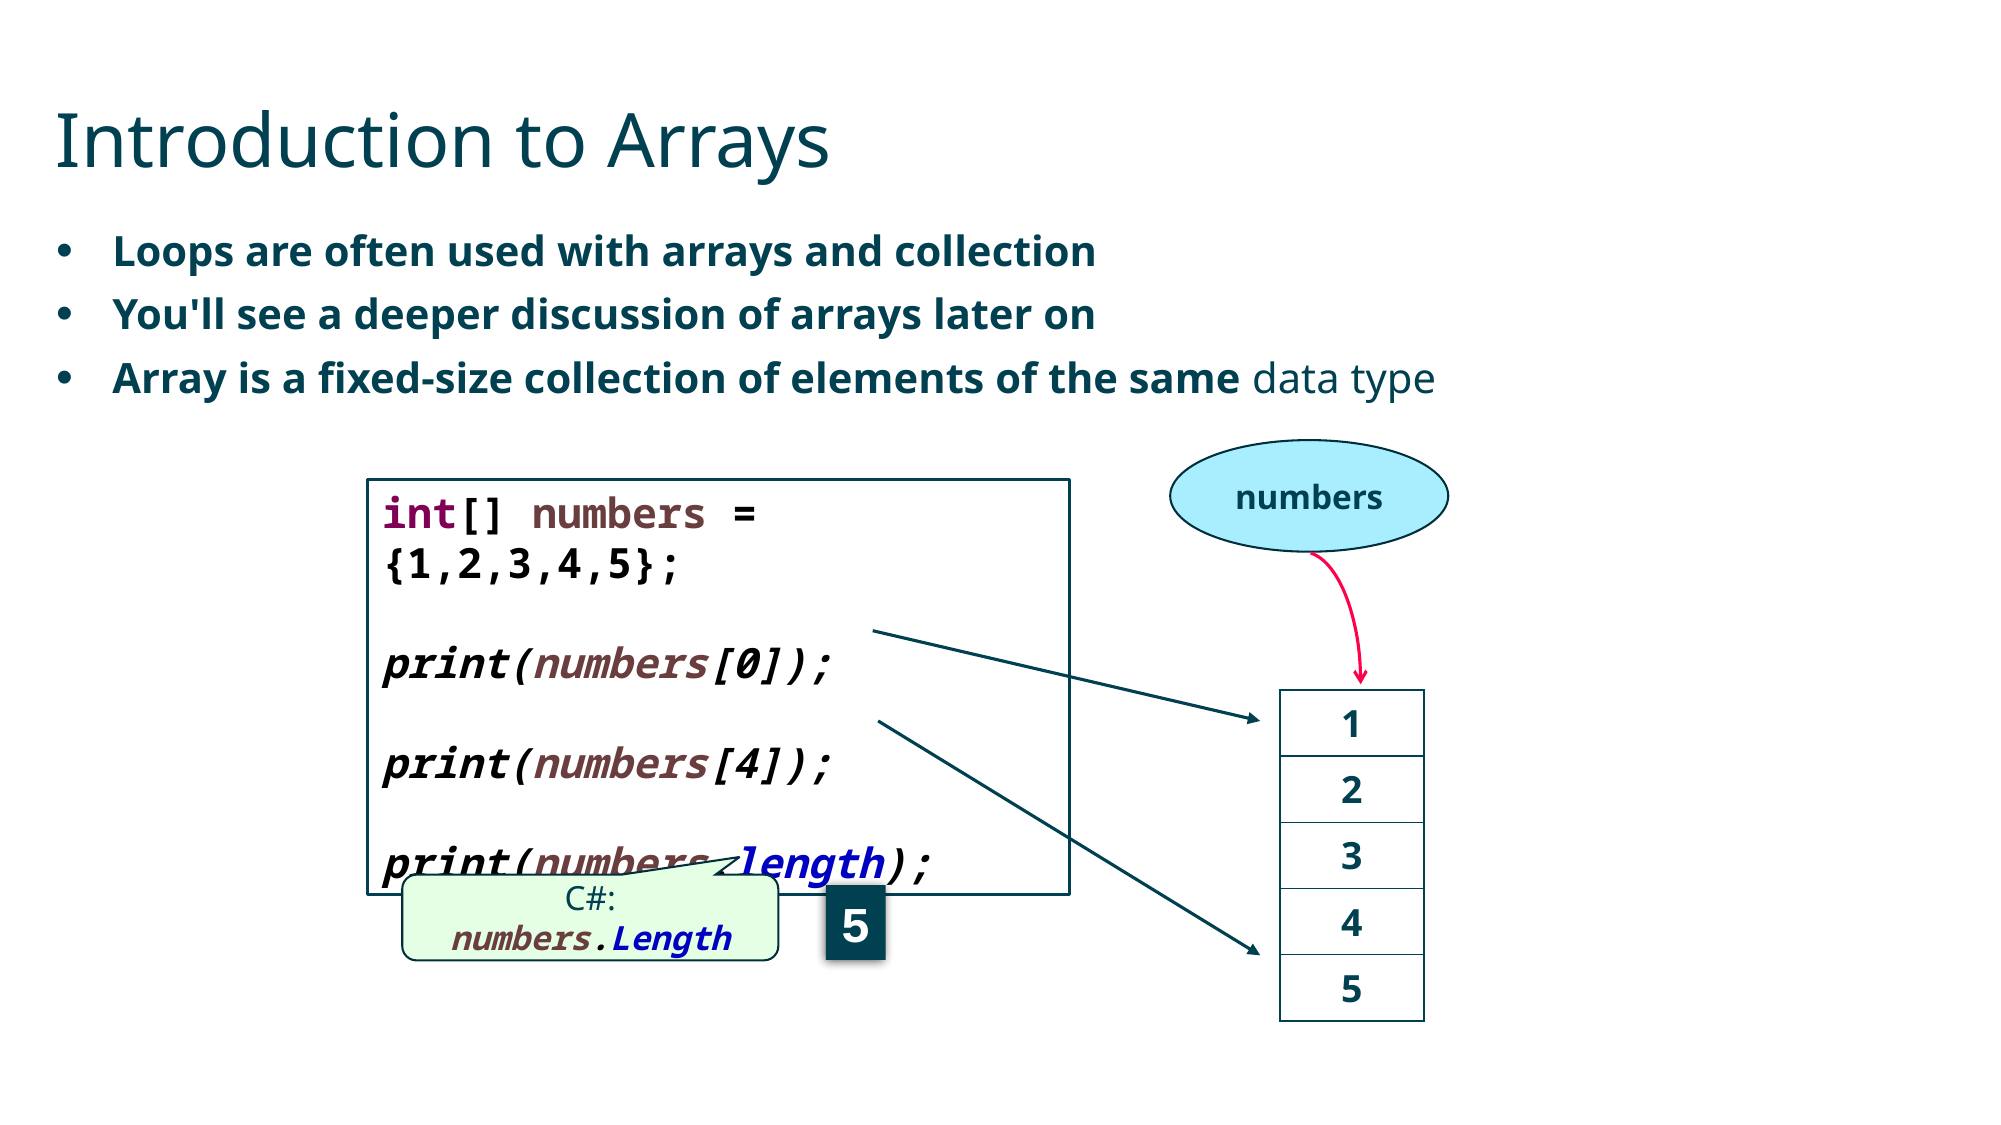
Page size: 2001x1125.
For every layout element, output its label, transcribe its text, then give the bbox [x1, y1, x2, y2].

list Loops are often used with arrays and collection You'll see a deeper discussion of arrays later on Array is a fixed-size collection of elements of the same data type [55, 224, 1946, 409]
text_box int[] numbers = {1,2,3,4,5}; print(numbers[0]); print(numbers[4]); print(numbers.length); [367, 479, 1070, 895]
table_cell 3 [1281, 823, 1423, 888]
text_box [1302, 551, 1368, 685]
text_box numbers [1169, 439, 1450, 553]
text_box 5 [825, 885, 886, 960]
table_cell 4 [1281, 889, 1423, 954]
text_box C#: numbers.Length [401, 855, 780, 962]
title Introduction to Arrays [55, 92, 1946, 224]
table_cell 2 [1281, 757, 1423, 822]
table_header 1 [1281, 691, 1423, 755]
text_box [872, 630, 1261, 721]
table_cell 5 [1281, 955, 1423, 1020]
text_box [878, 720, 1261, 956]
